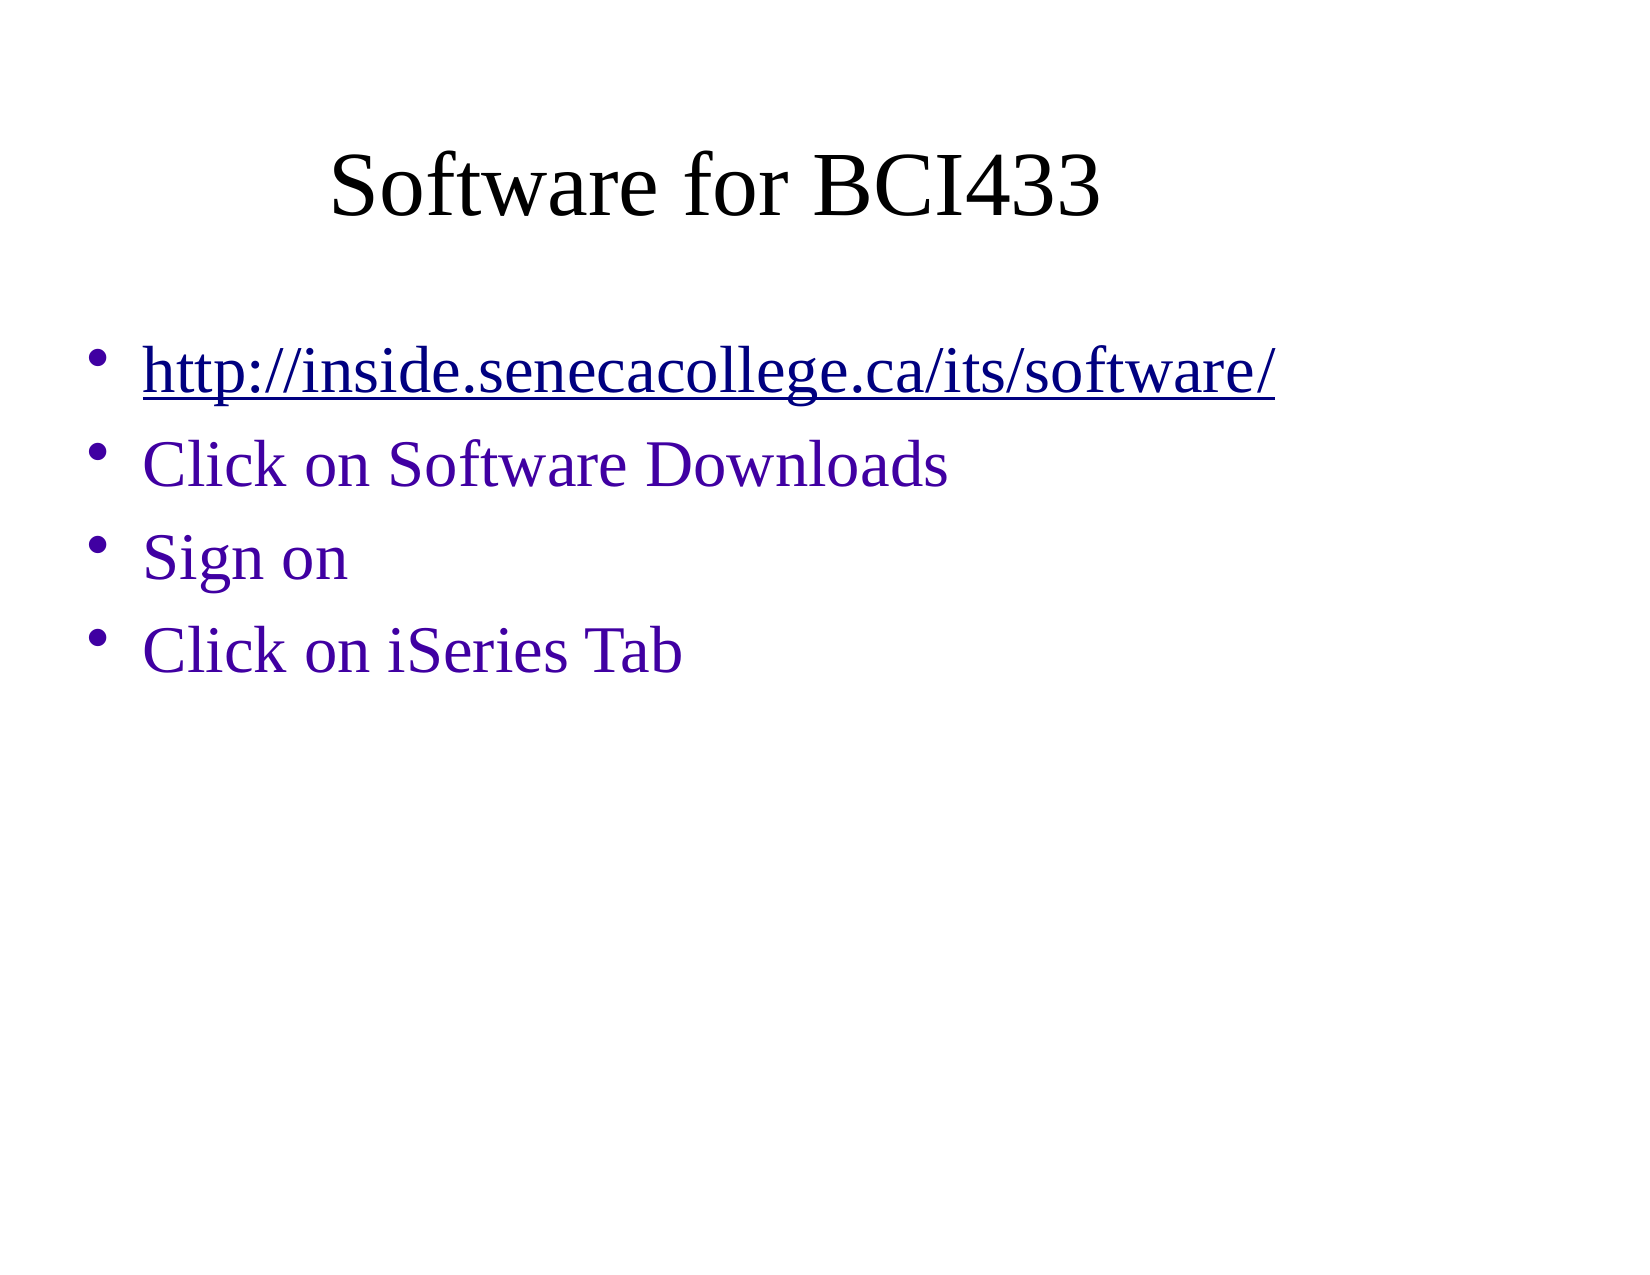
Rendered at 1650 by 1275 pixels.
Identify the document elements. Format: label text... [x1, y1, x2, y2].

title Software for BCI433 [71, 71, 1362, 287]
list http://inside.senecacollege.ca/its/software/ Click on Software Downloads Sign on Click on iSeries Tab [71, 318, 1362, 1004]
